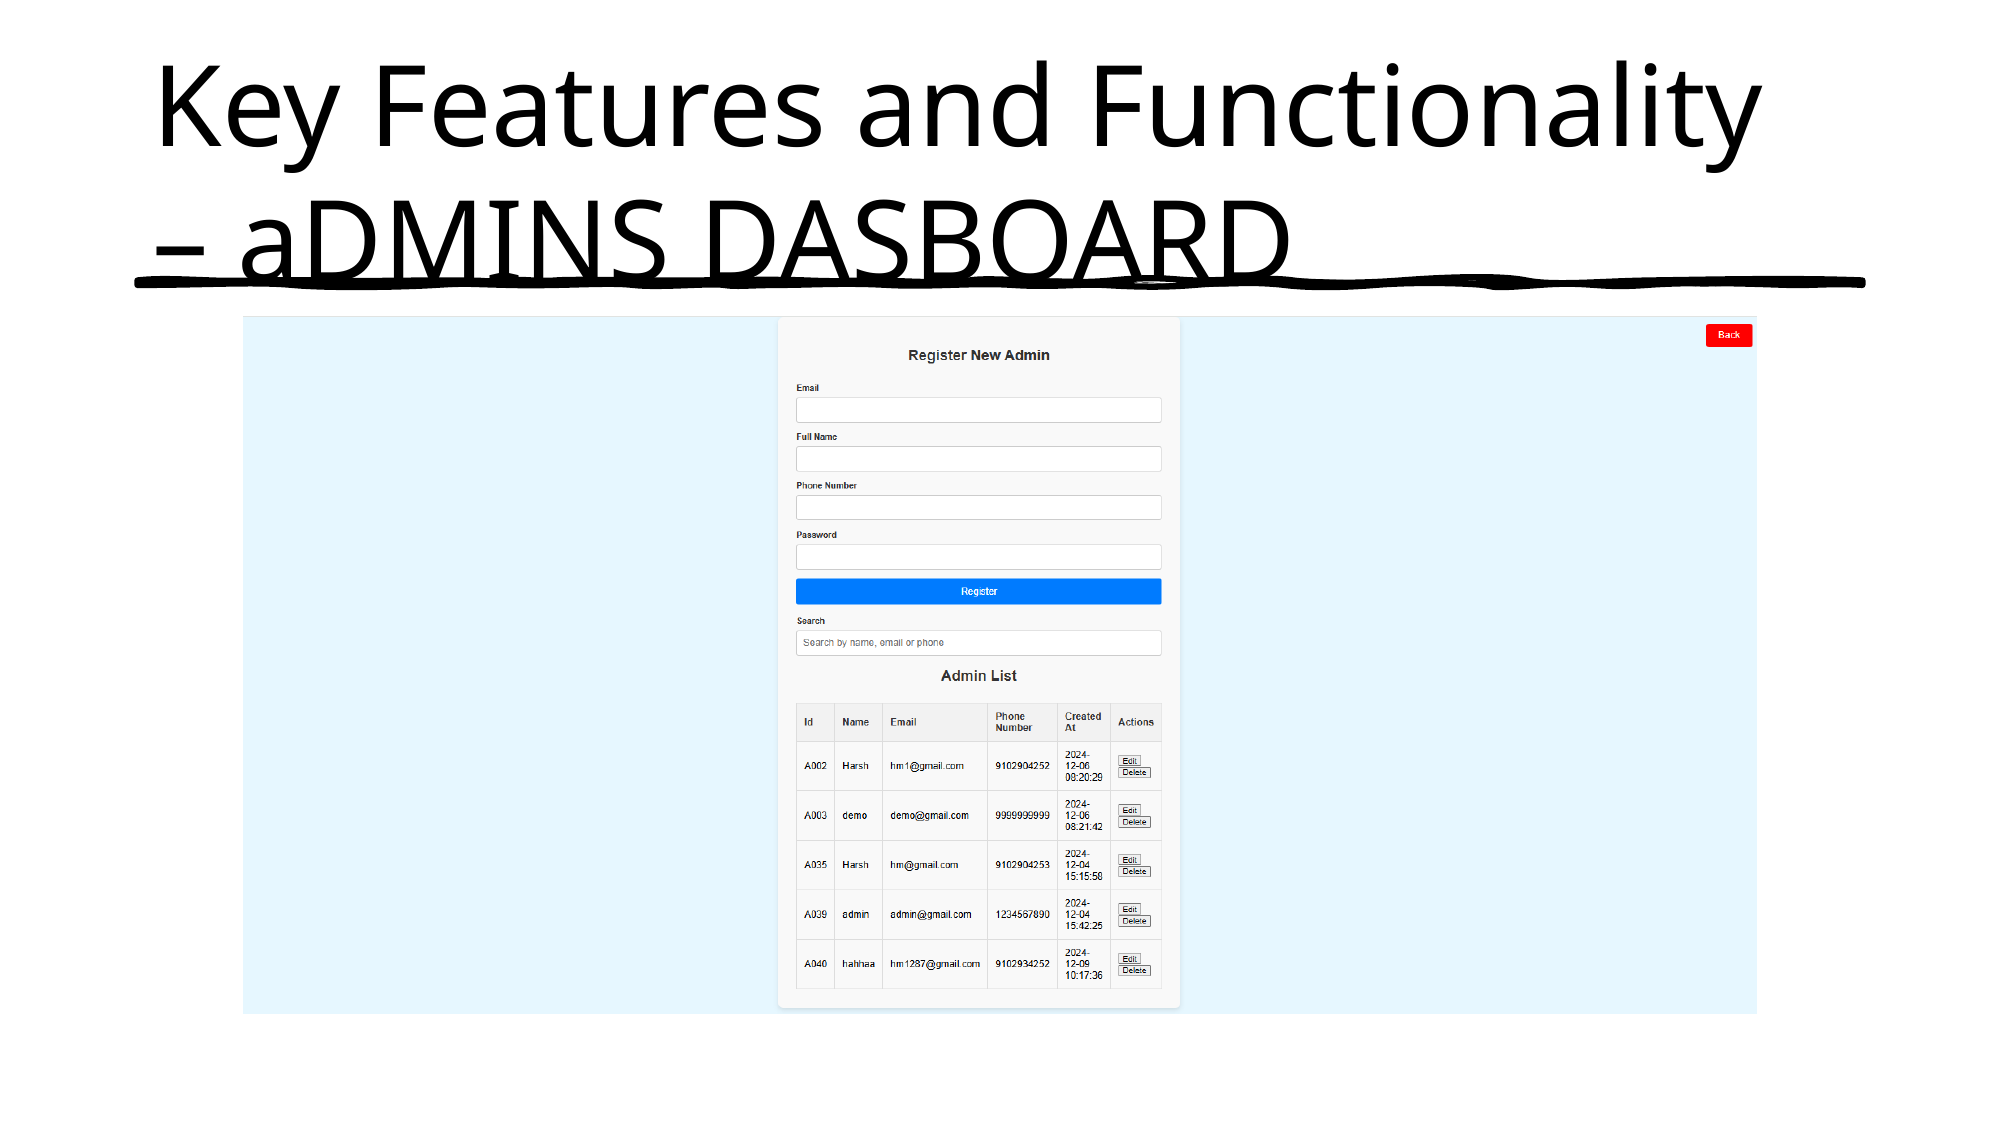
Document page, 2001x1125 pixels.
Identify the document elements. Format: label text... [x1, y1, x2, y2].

title Key Features and Functionality – aDMINS DASBOARD [137, 59, 1863, 278]
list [243, 316, 1757, 1014]
